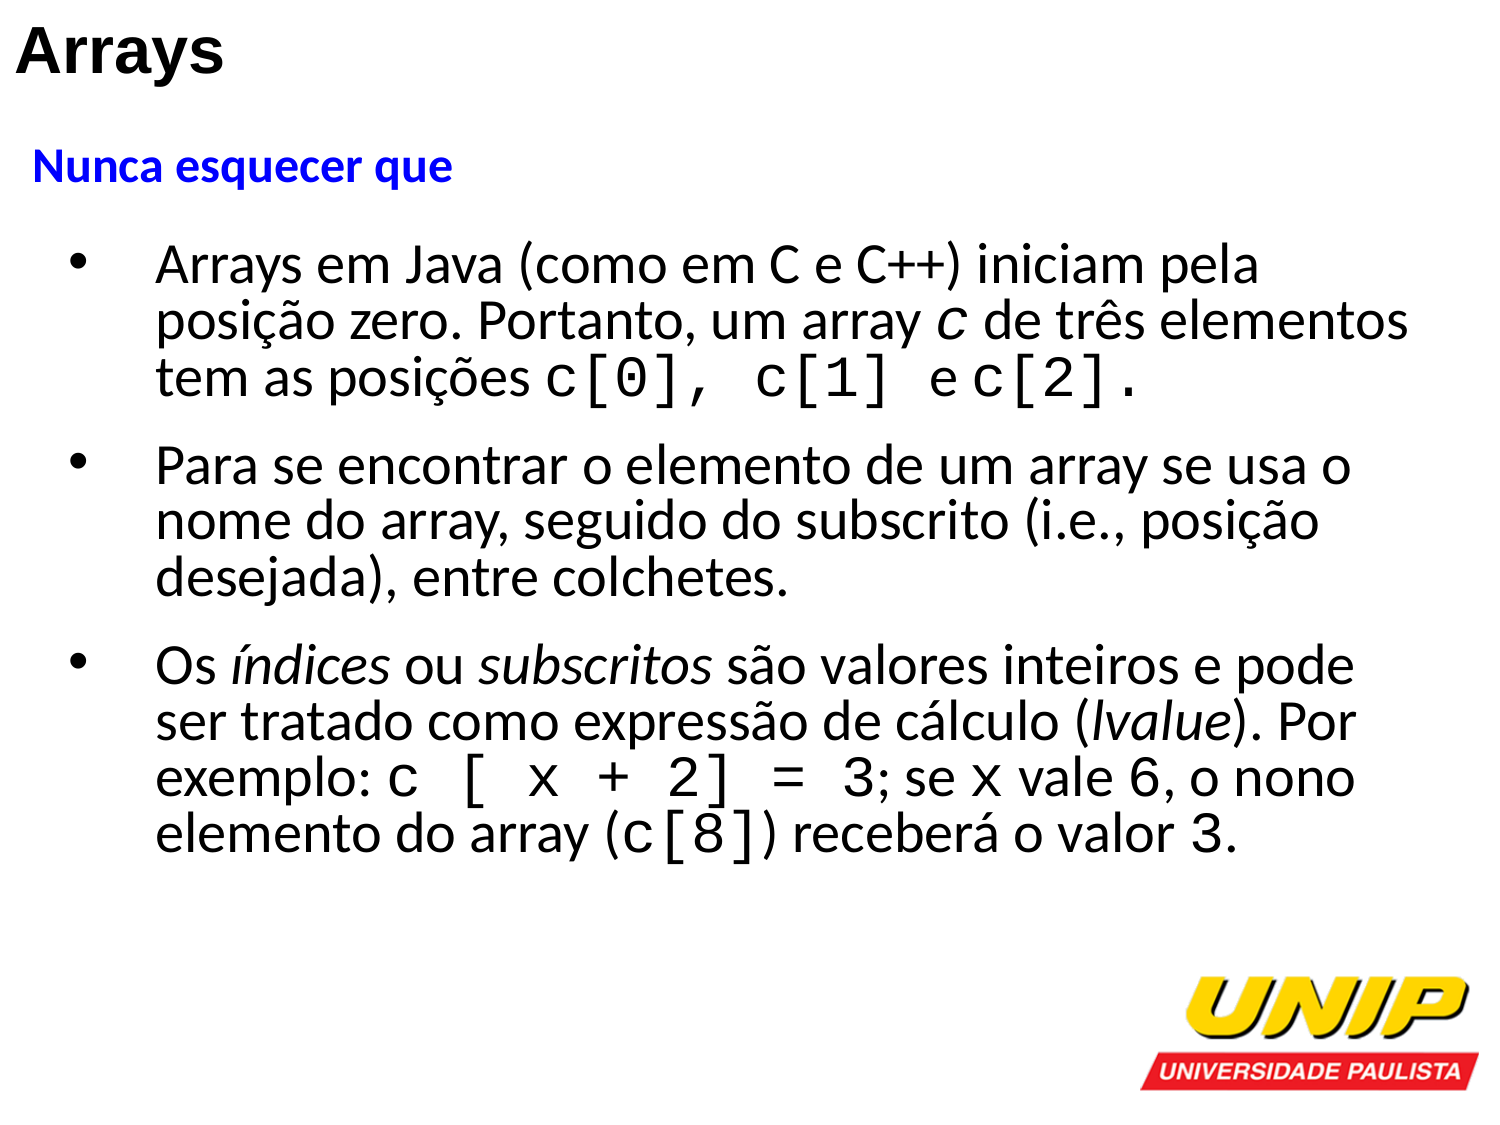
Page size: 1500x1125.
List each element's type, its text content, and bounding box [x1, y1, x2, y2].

picture [1139, 967, 1480, 1096]
text_box Nunca esquecer que [17, 125, 1176, 201]
text_box Arrays [0, 0, 1500, 95]
list Arrays em Java (como em C e C++) iniciam pela posição zero. Portanto, um array c de três elementos tem as posições c[0], c[1] e c[2]. Para se encontrar o elemento de um array se usa o nome do array, seguido do subscrito (i.e., posição desejada), entre colchetes. Os índices ou subscritos são valores inteiros e pode ser tratado como expressão de cálculo (lvalue). Por exemplo: c [ x + 2] = 3; se x vale 6, o nono elemento do array (c[8]) receberá o valor 3. [53, 231, 1447, 1047]
